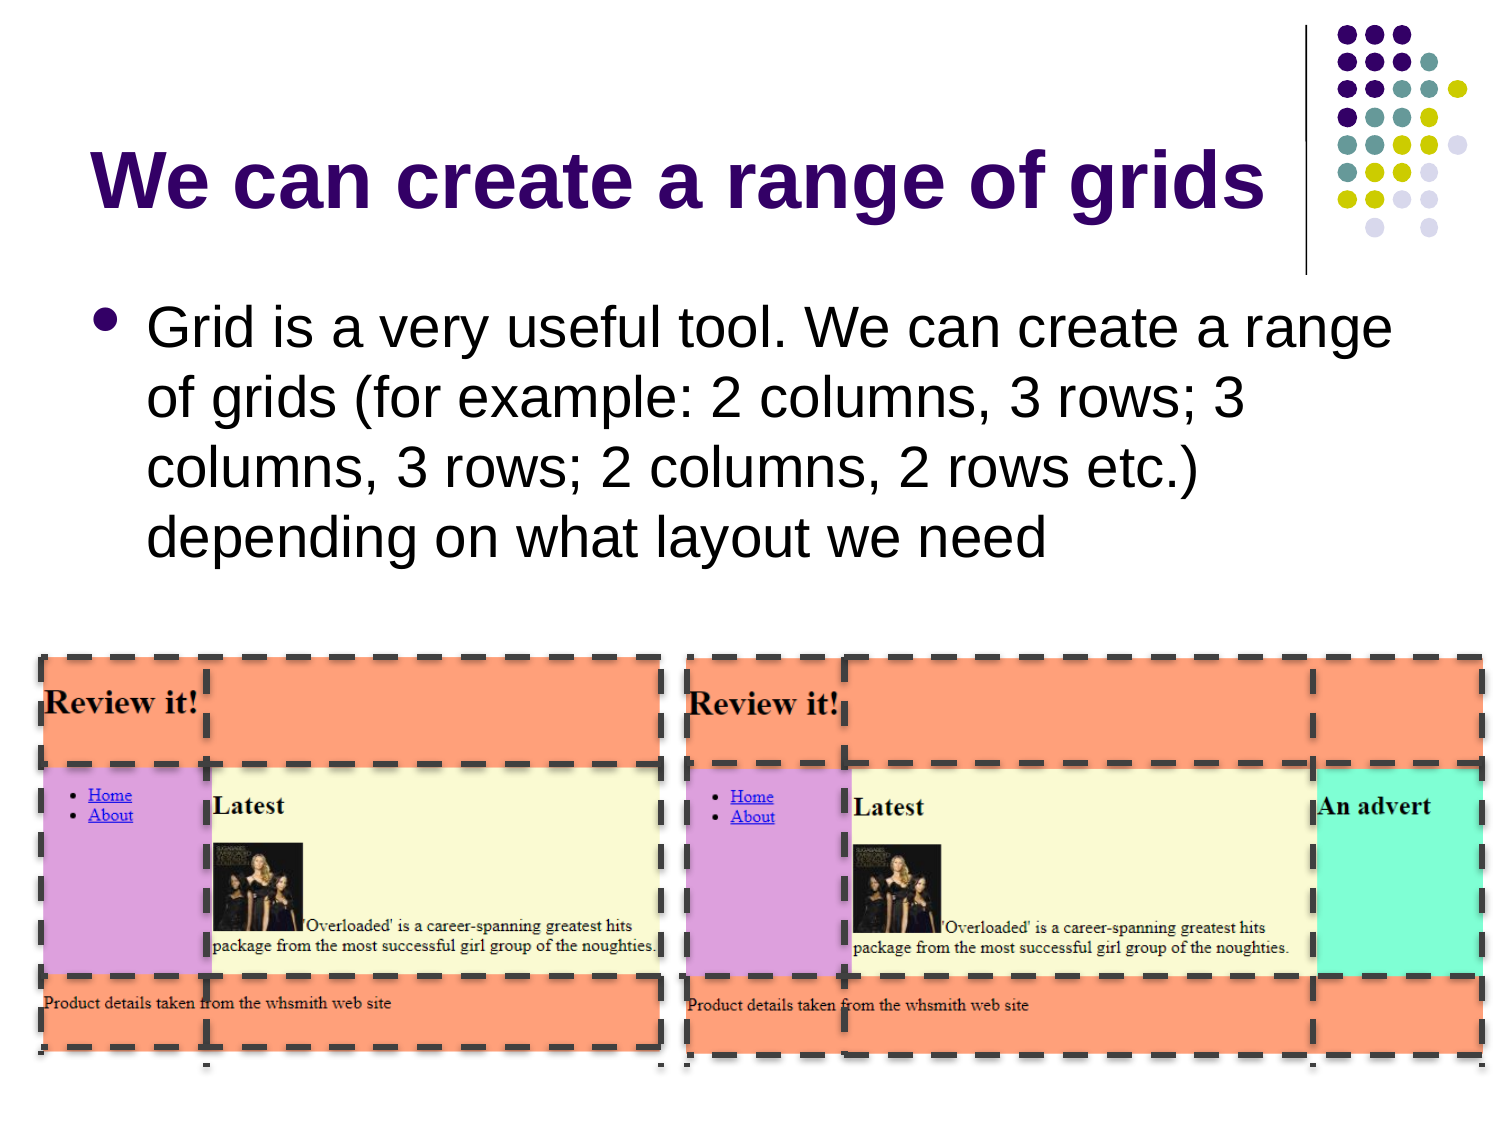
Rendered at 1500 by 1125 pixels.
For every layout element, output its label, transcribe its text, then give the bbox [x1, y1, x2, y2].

picture [845, 977, 1312, 1054]
picture [845, 658, 1483, 762]
picture [207, 765, 660, 975]
picture [42, 765, 206, 975]
picture [688, 764, 844, 975]
picture [686, 658, 844, 762]
picture [207, 1048, 660, 1056]
picture [42, 1048, 206, 1056]
picture [845, 764, 1312, 975]
picture [1314, 764, 1482, 1054]
title We can create a range of grids [75, 20, 1313, 233]
picture [42, 976, 206, 1046]
picture [688, 977, 844, 1054]
list Grid is a very useful tool. We can create a range of grids (for example: 2 columns, 3 rows; 3 columns, 3 rows; 2 columns, 2 rows etc.) depending on what layout we need [75, 282, 1425, 1006]
picture [42, 658, 662, 763]
picture [207, 976, 660, 1046]
